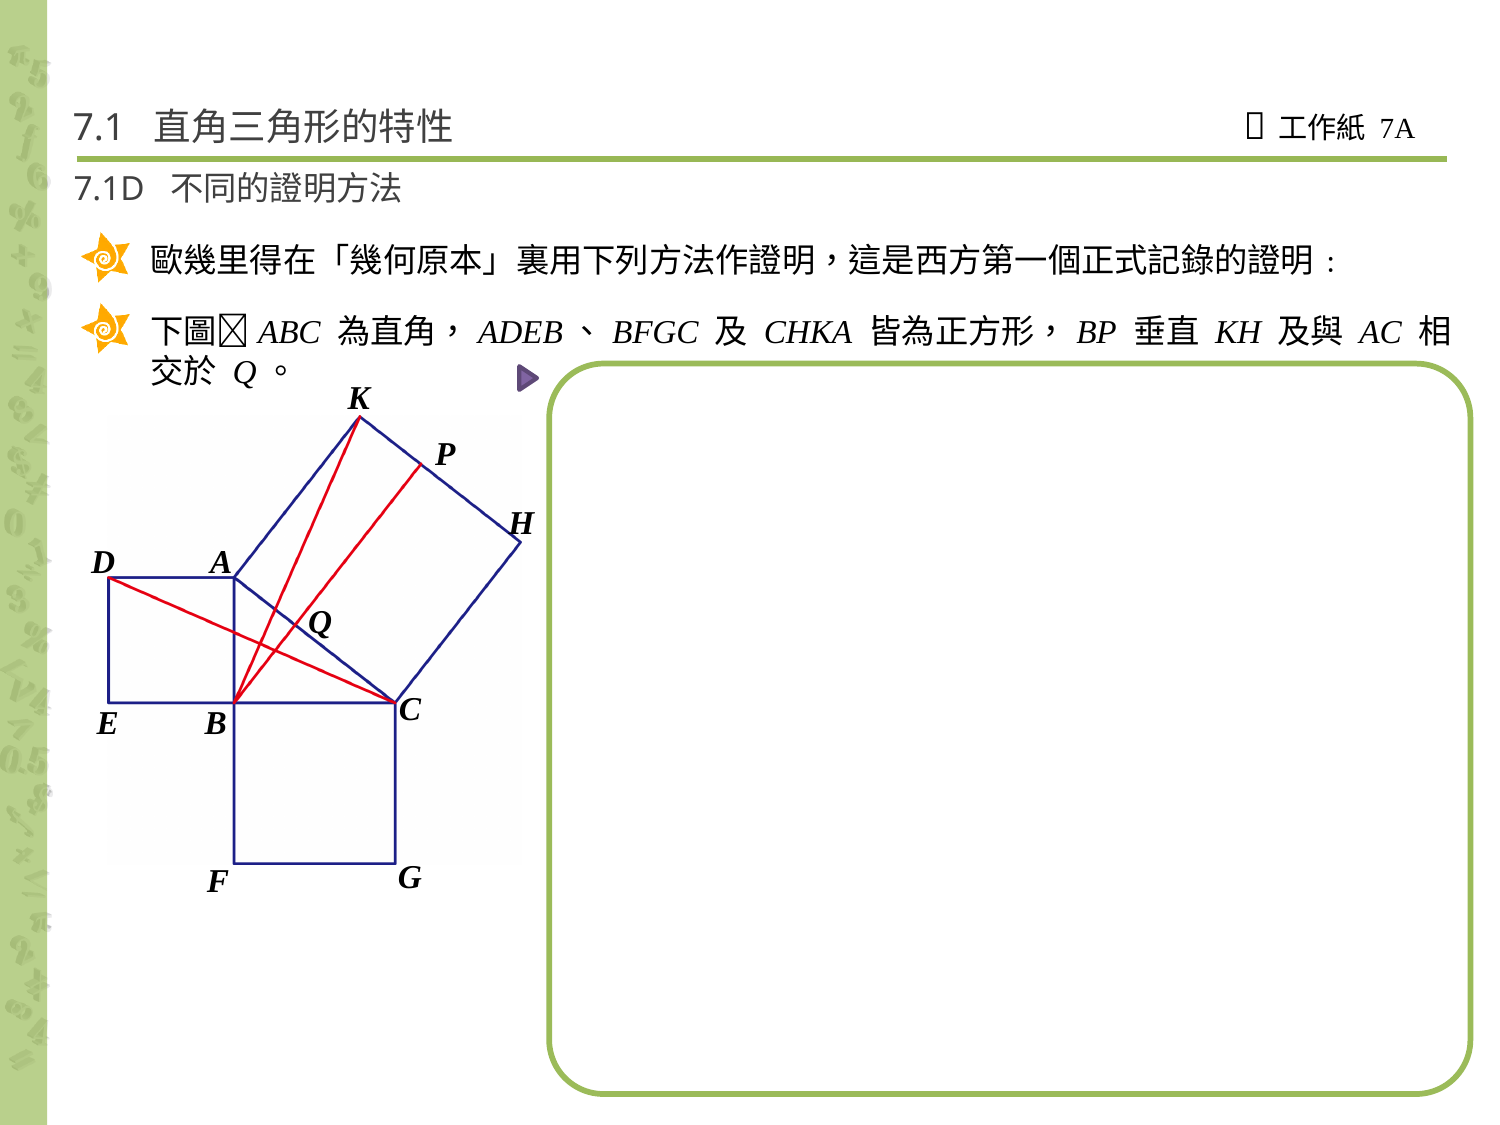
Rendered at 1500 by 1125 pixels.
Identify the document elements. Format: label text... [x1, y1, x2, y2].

text_box 7.1D 不同的證明方法 [58, 159, 573, 214]
text_box [547, 361, 1473, 1097]
picture [79, 302, 130, 354]
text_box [1222, 94, 1472, 156]
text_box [0, 0, 54, 1125]
text_box 歐幾里得在「幾何原本」裏用下列方法作證明，這是西方第一個正式記錄的證明﹕ [135, 231, 1447, 287]
text_box 7.1 直角三角形的特性 [57, 95, 1219, 156]
picture [79, 231, 130, 284]
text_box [86, 368, 538, 906]
text_box 下圖ABC 為直角，ADEB、BFGC 及 CHKA 皆為正方形，BP 垂直 KH 及與 AC 相交於 Q。 [135, 302, 1471, 398]
